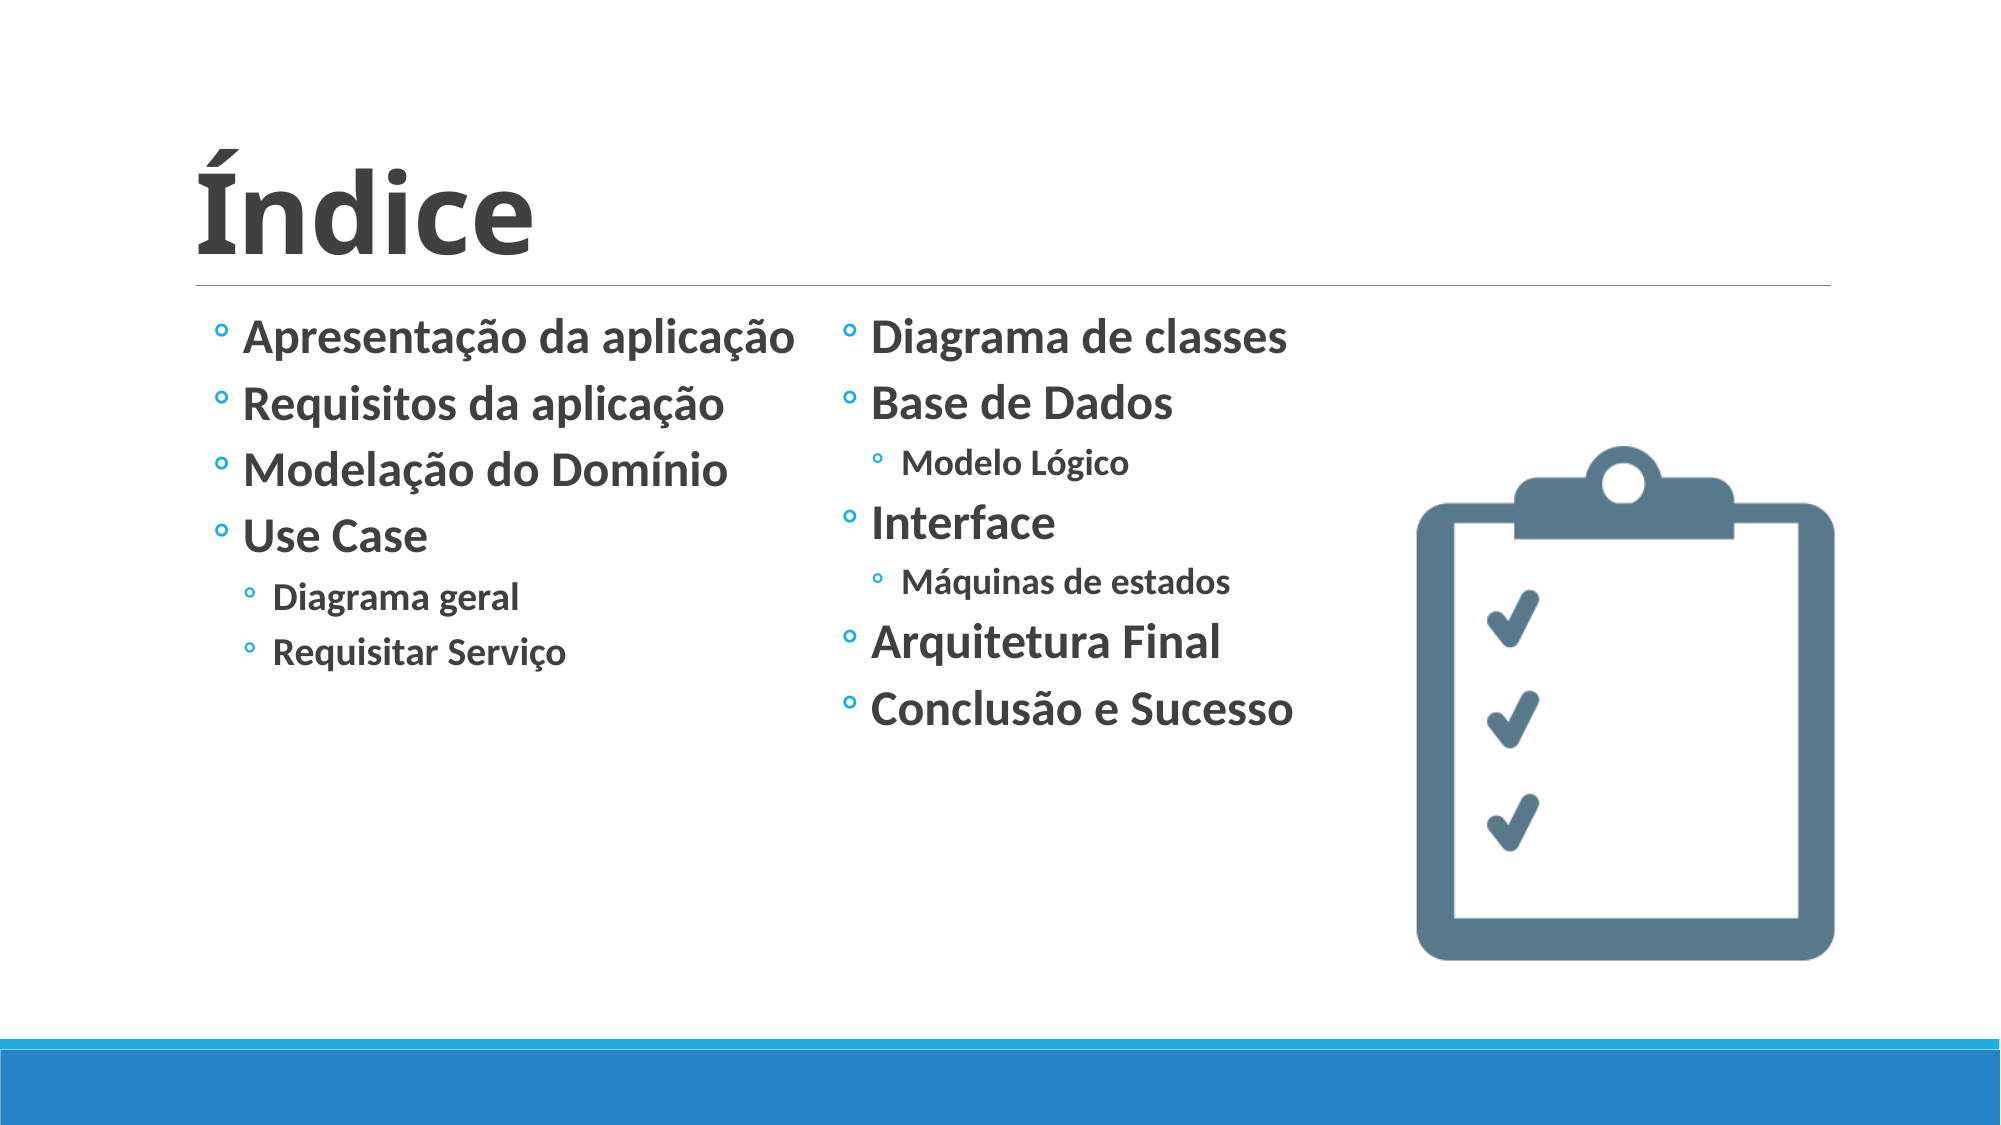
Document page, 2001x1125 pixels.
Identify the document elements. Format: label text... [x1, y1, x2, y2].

list Apresentação da aplicação Requisitos da aplicação Modelação do Domínio Use Case Diagrama geral Requisitar Serviço [180, 302, 808, 1013]
text_box Diagrama de classes Base de Dados Modelo Lógico Interface Máquinas de estados Arquitetura Final Conclusão e Sucesso [808, 302, 1366, 1013]
title Índice [180, 47, 1830, 285]
picture [1365, 444, 1884, 964]
